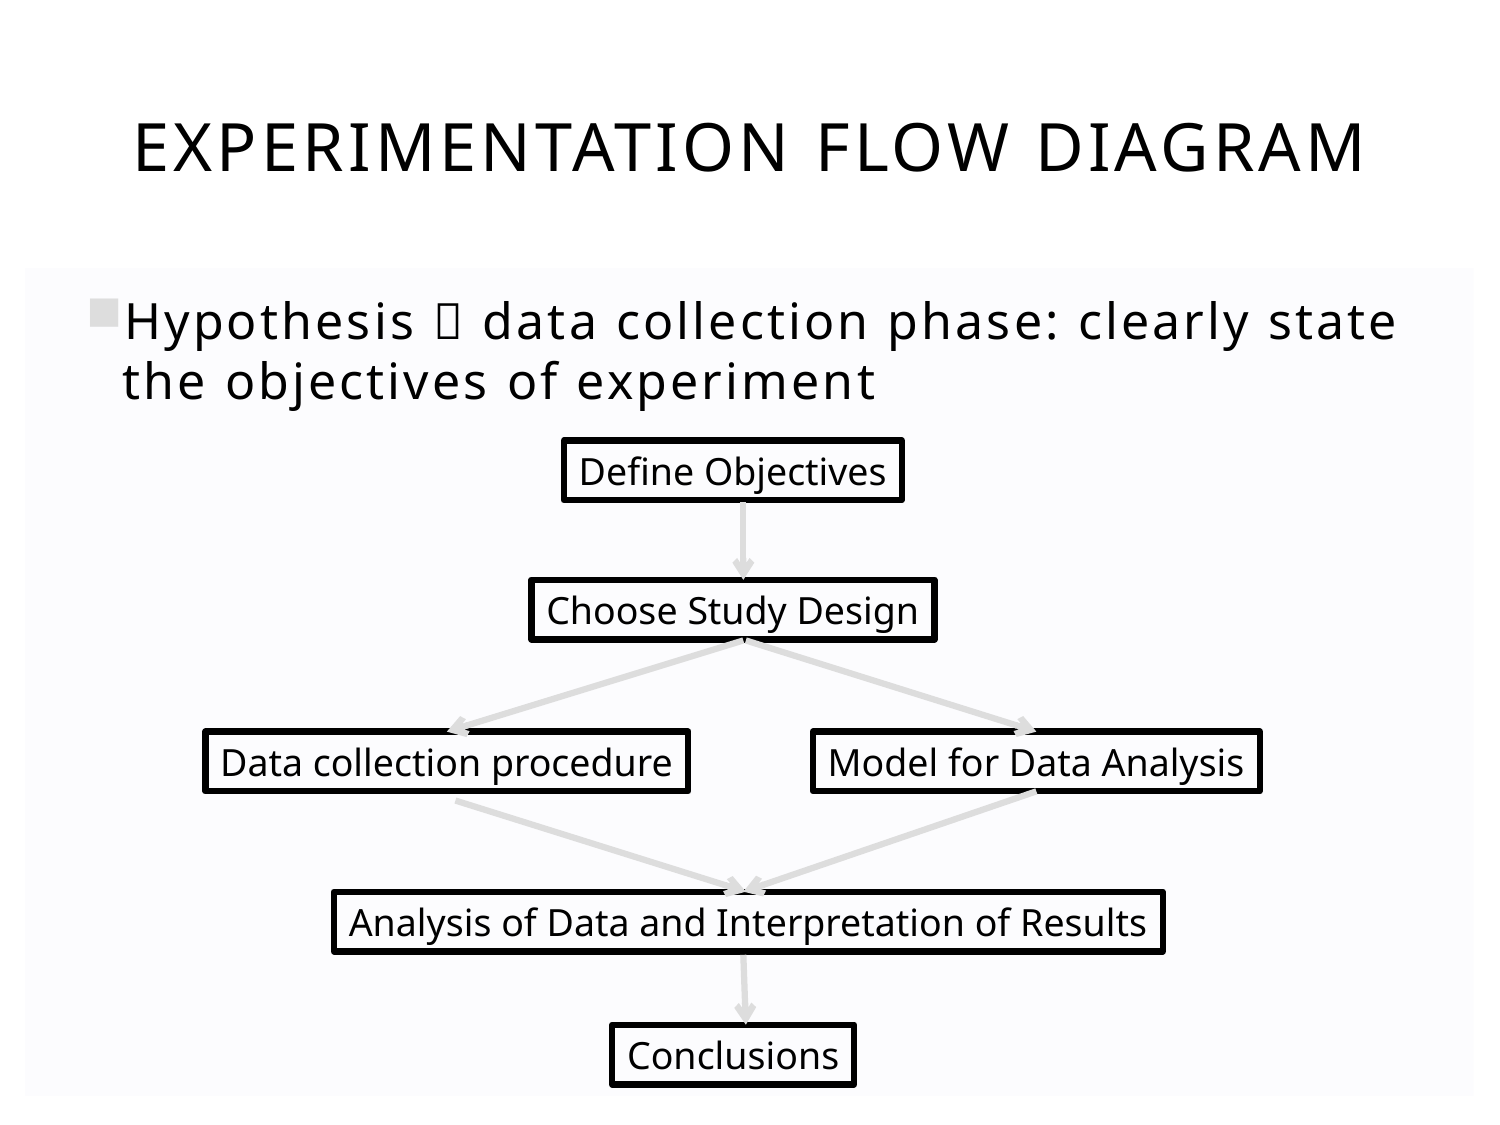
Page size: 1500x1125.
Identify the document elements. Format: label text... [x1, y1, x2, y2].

text_box Choose Study Design [531, 579, 935, 640]
text_box Conclusions [612, 1024, 855, 1085]
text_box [455, 800, 738, 892]
list Hypothesis  data collection phase: clearly state the objectives of experiment [62, 281, 1442, 1005]
title Experimentation Flow Diagram [62, 58, 1438, 232]
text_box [745, 640, 1037, 732]
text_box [742, 791, 1037, 892]
text_box Analysis of Data and Interpretation of Results [333, 891, 1163, 952]
text_box Data collection procedure [205, 731, 689, 792]
text_box Model for Data Analysis [813, 731, 1260, 792]
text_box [446, 640, 744, 732]
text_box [743, 954, 747, 1025]
text_box Define Objectives [563, 440, 902, 501]
